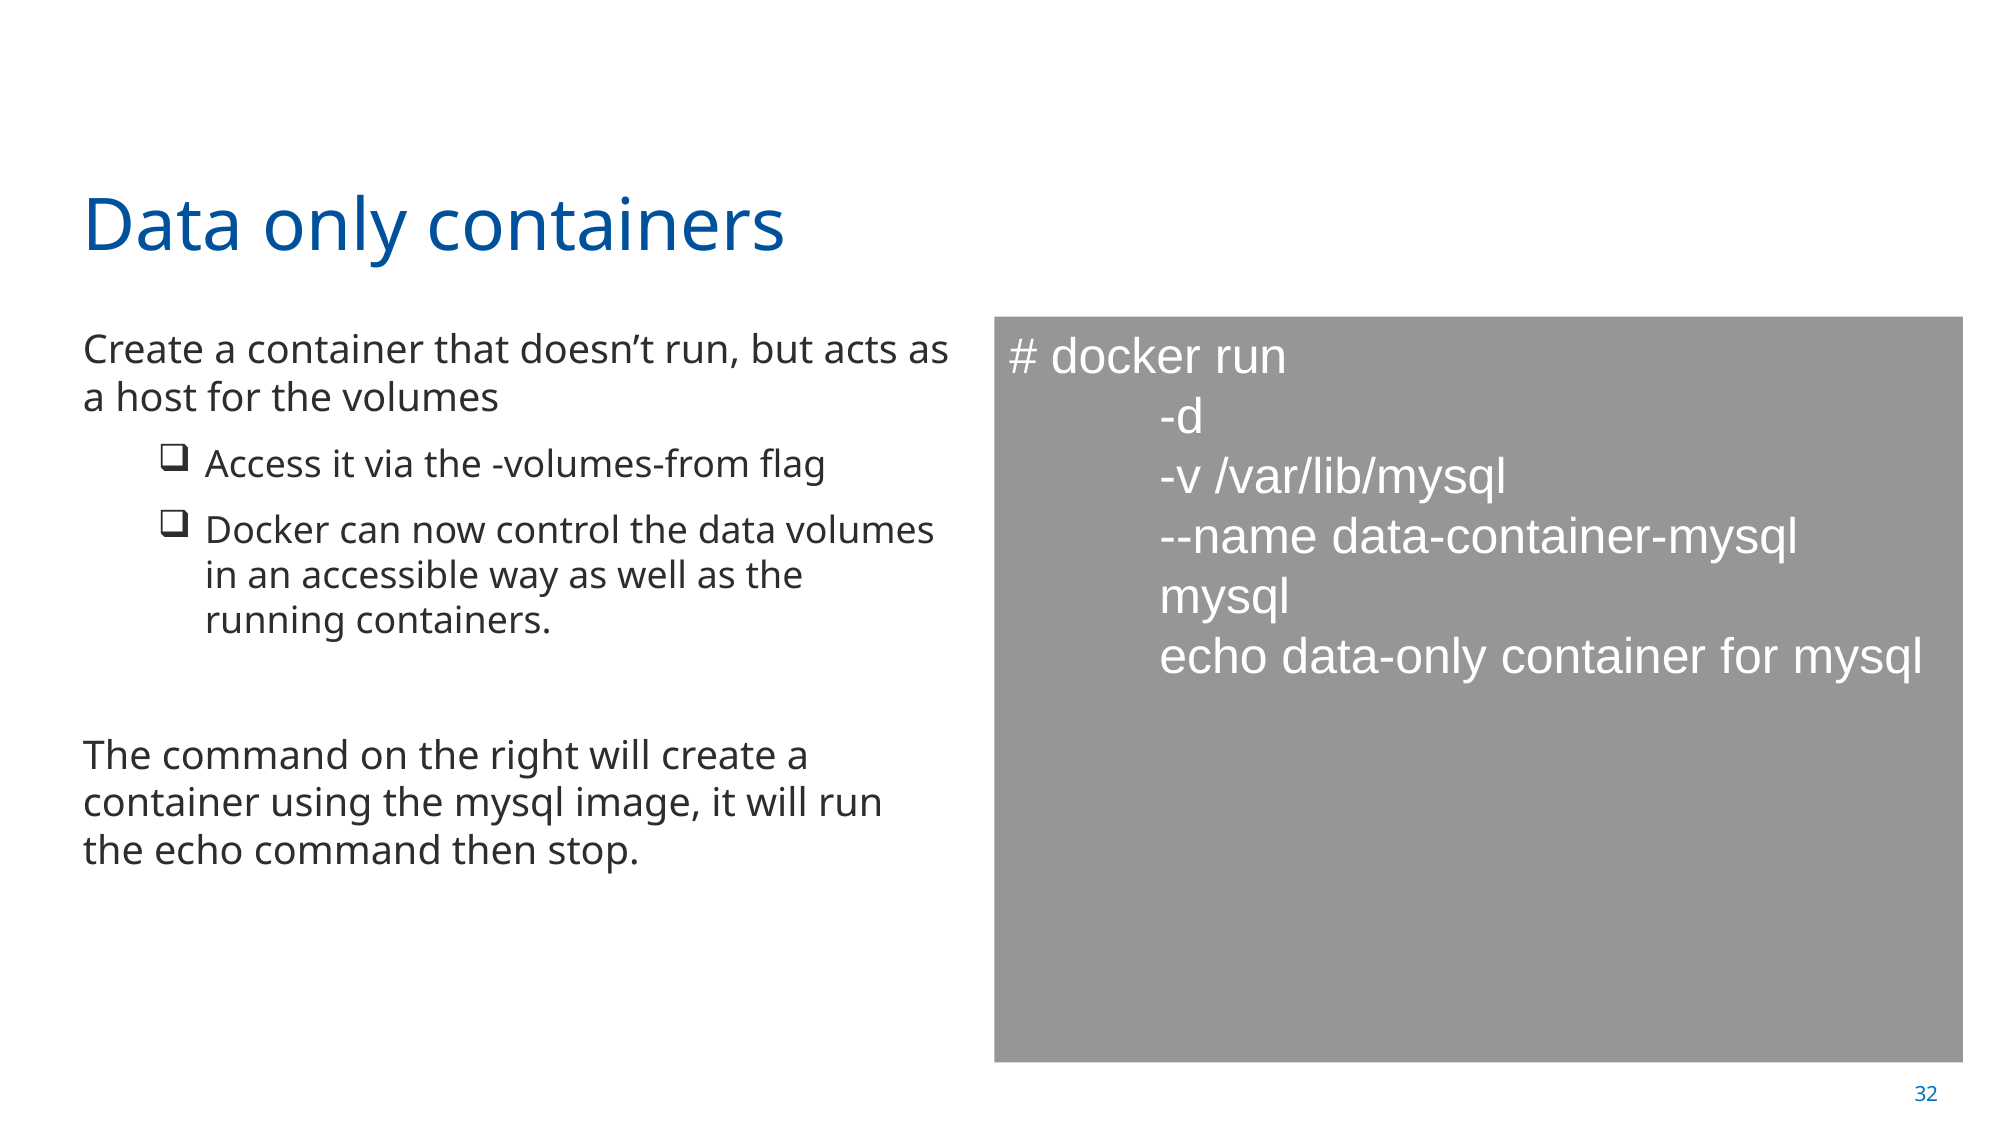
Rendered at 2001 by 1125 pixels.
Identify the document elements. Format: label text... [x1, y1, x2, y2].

list # docker run -d -v /var/lib/mysql --name data-container-mysql mysql echo data-only container for mysql [994, 316, 1963, 1063]
title Data only containers [67, 170, 1565, 273]
list Create a container that doesn’t run, but acts as a host for the volumes Access it via the -volumes-from flag Docker can now control the data volumes in an accessible way as well as the running containers. The command on the right will create a container using the mysql image, it will run the echo command then stop. [67, 316, 969, 1063]
